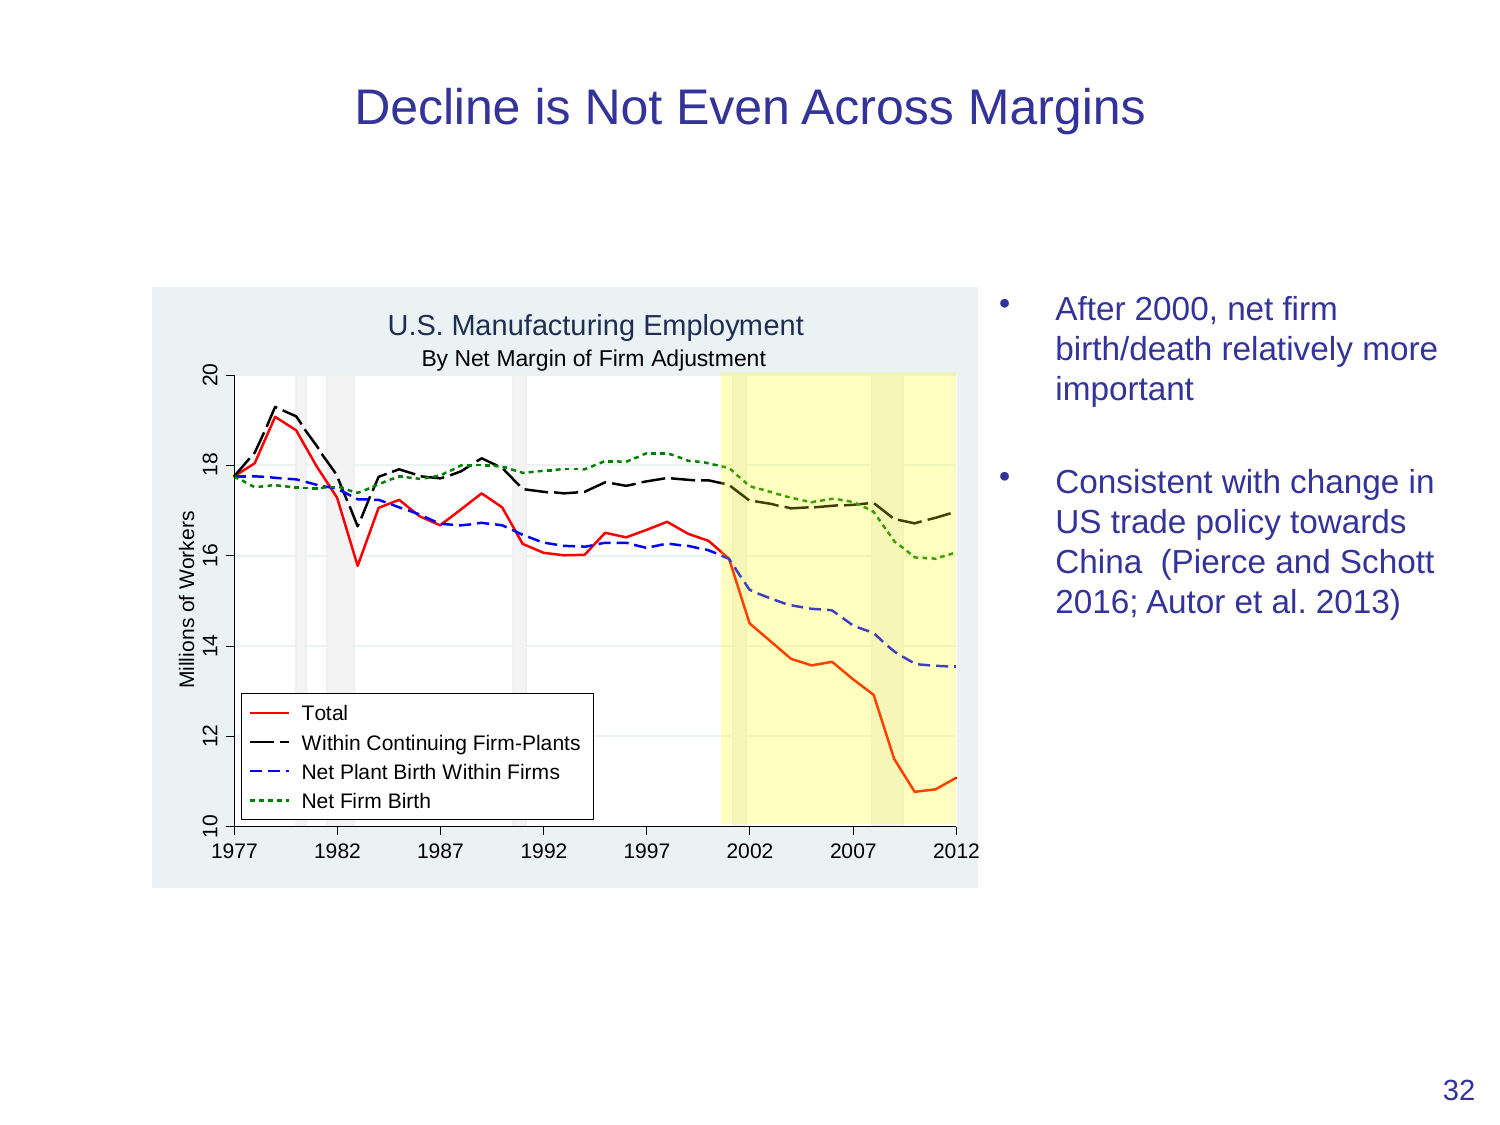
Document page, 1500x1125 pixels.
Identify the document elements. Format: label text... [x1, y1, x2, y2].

text_box After 2000, net firm birth/death relatively more important Consistent with change in US trade policy towards China (Pierce and Schott 2016; Autor et al. 2013) [984, 280, 1500, 1125]
picture [144, 279, 985, 895]
title Decline is Not Even Across Margins [57, 44, 1443, 165]
